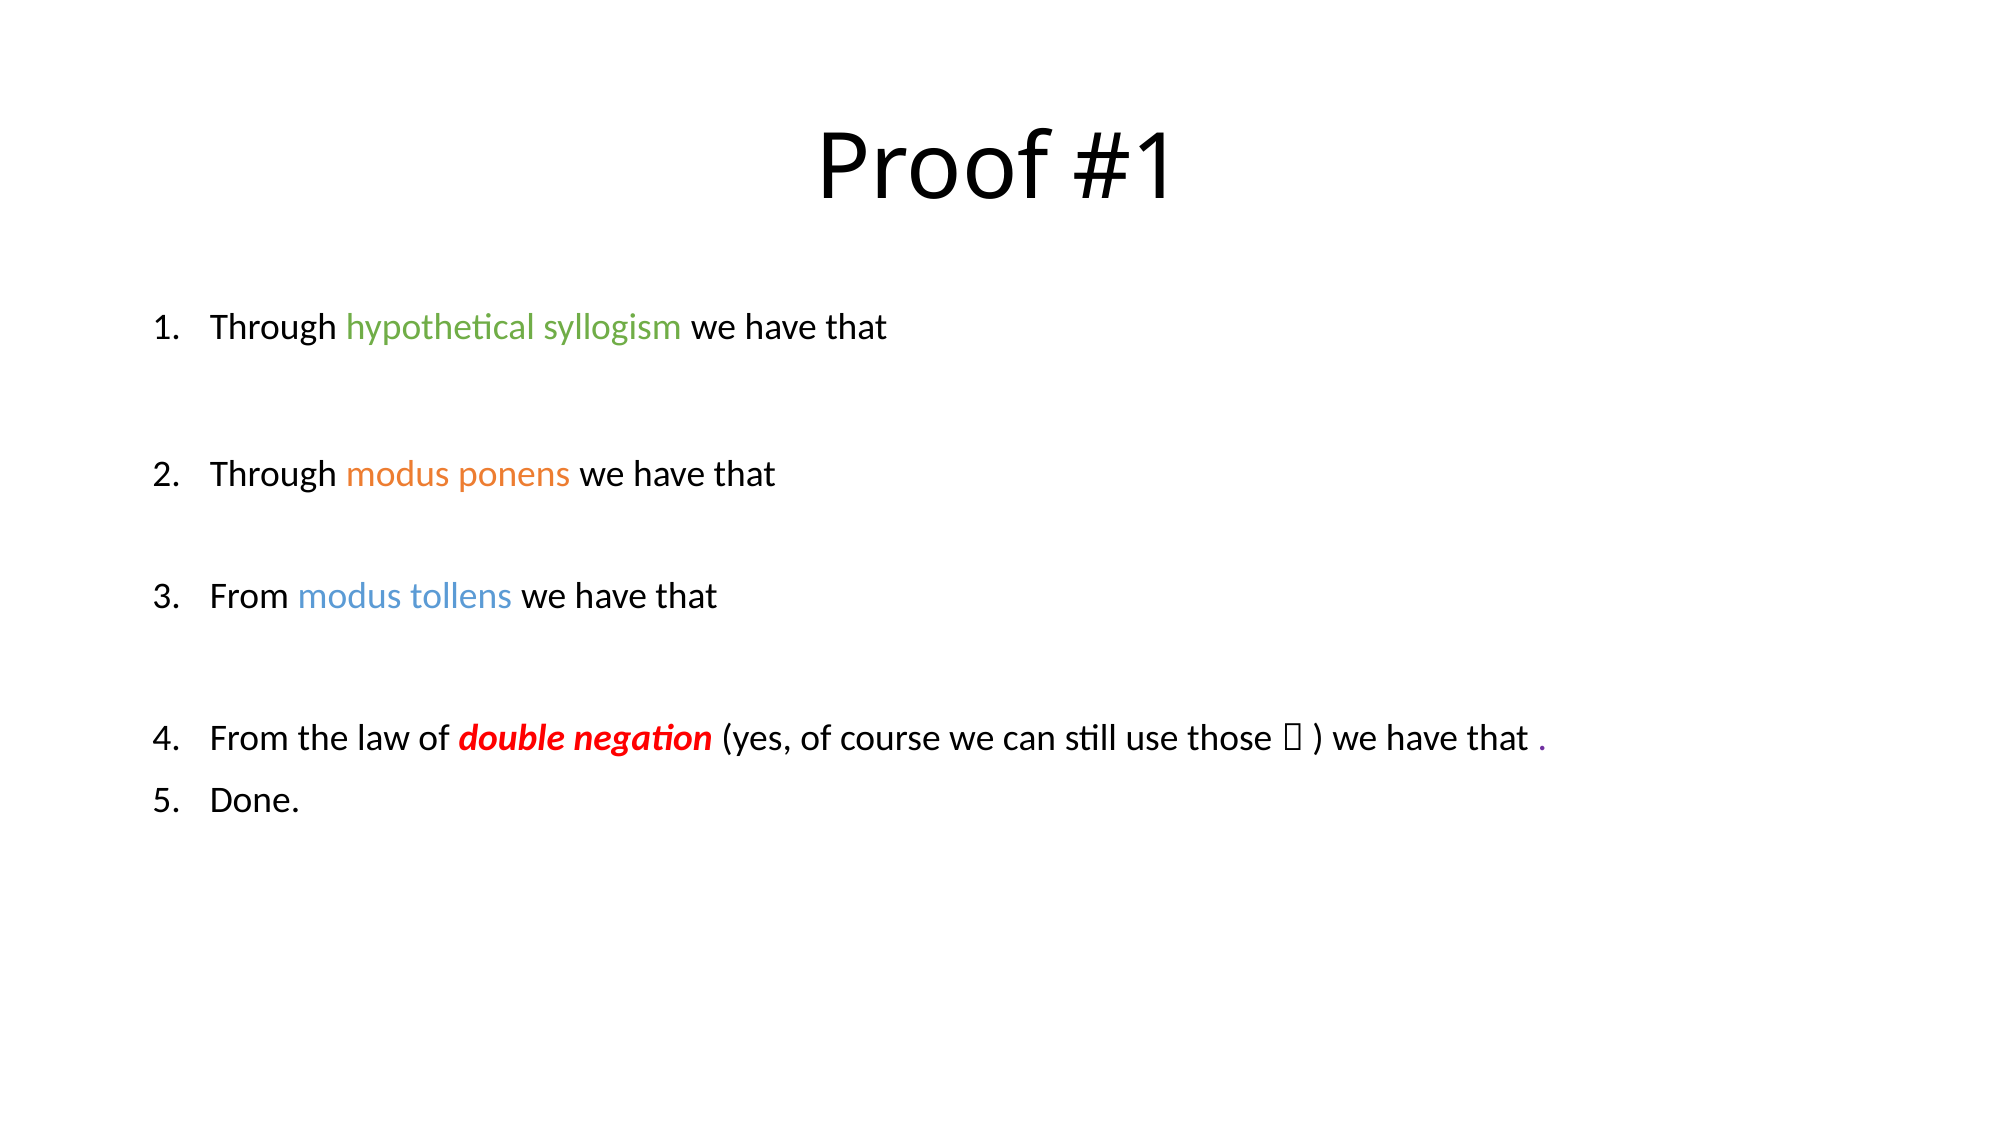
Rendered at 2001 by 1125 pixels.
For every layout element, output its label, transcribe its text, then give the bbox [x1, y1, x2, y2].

title Proof #1 [137, 59, 1863, 278]
